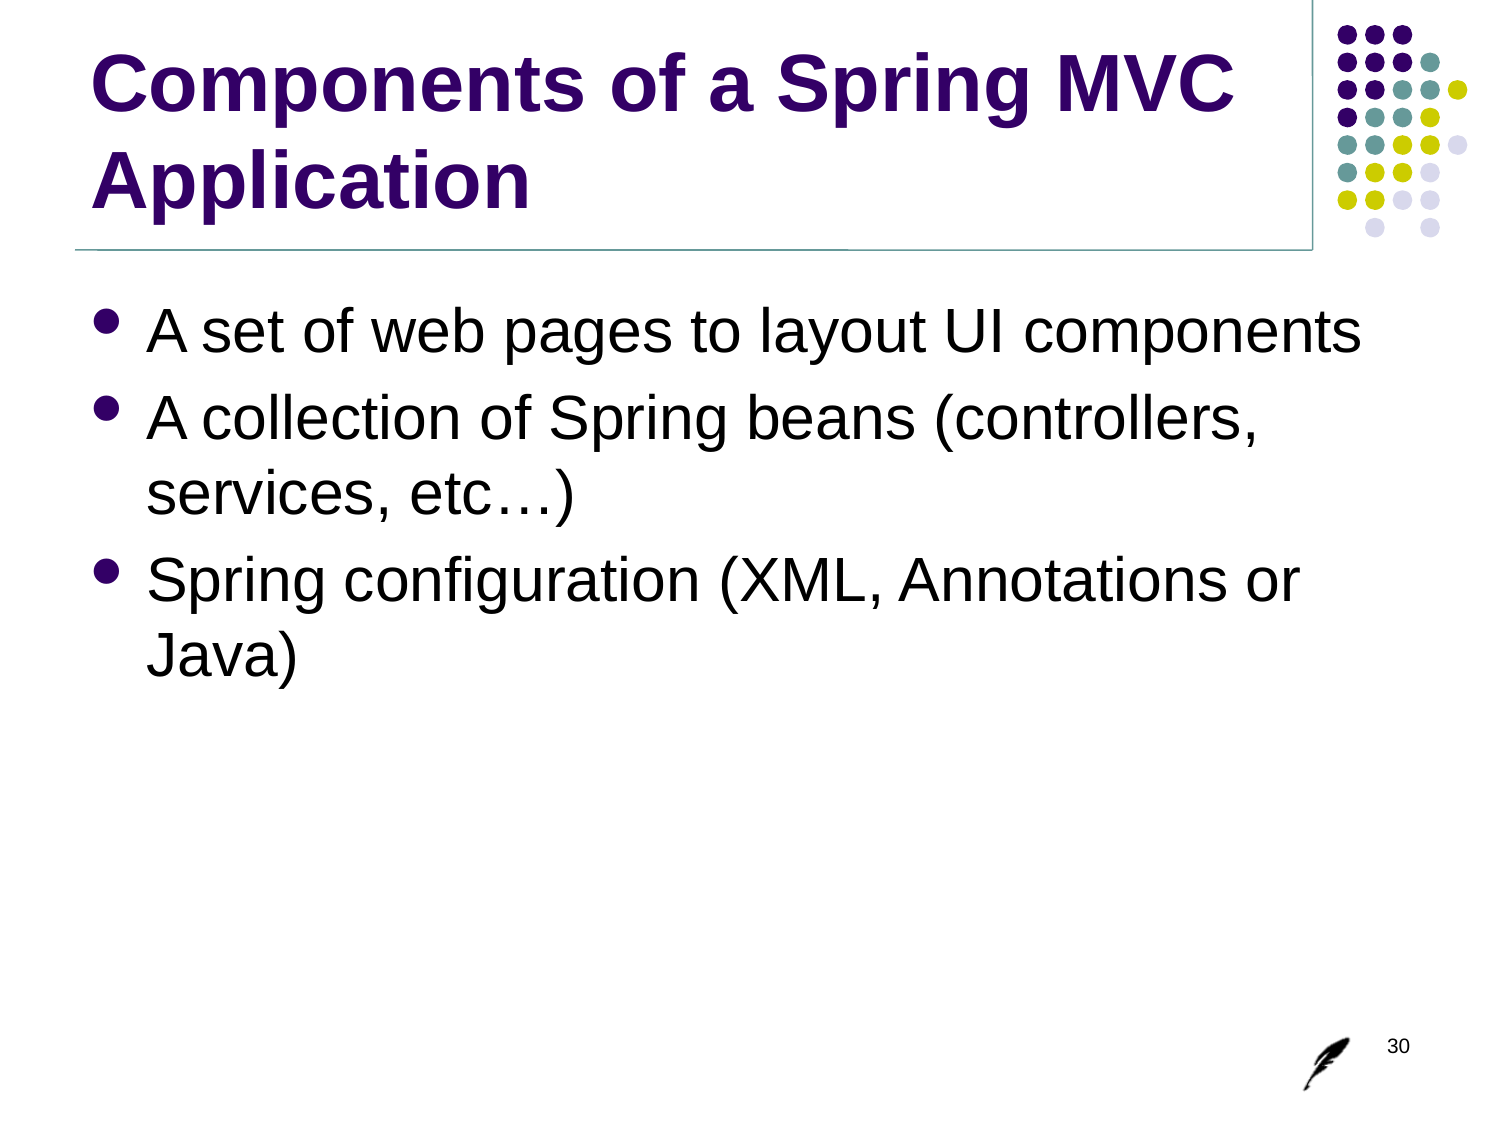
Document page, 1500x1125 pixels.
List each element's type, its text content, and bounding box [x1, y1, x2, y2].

list A set of web pages to layout UI components A collection of Spring beans (controllers, services, etc…) Spring configuration (XML, Annotations or Java) [75, 282, 1425, 1006]
title Components of a Spring MVC Application [75, 20, 1313, 233]
slide_number 30 [1074, 1025, 1425, 1100]
